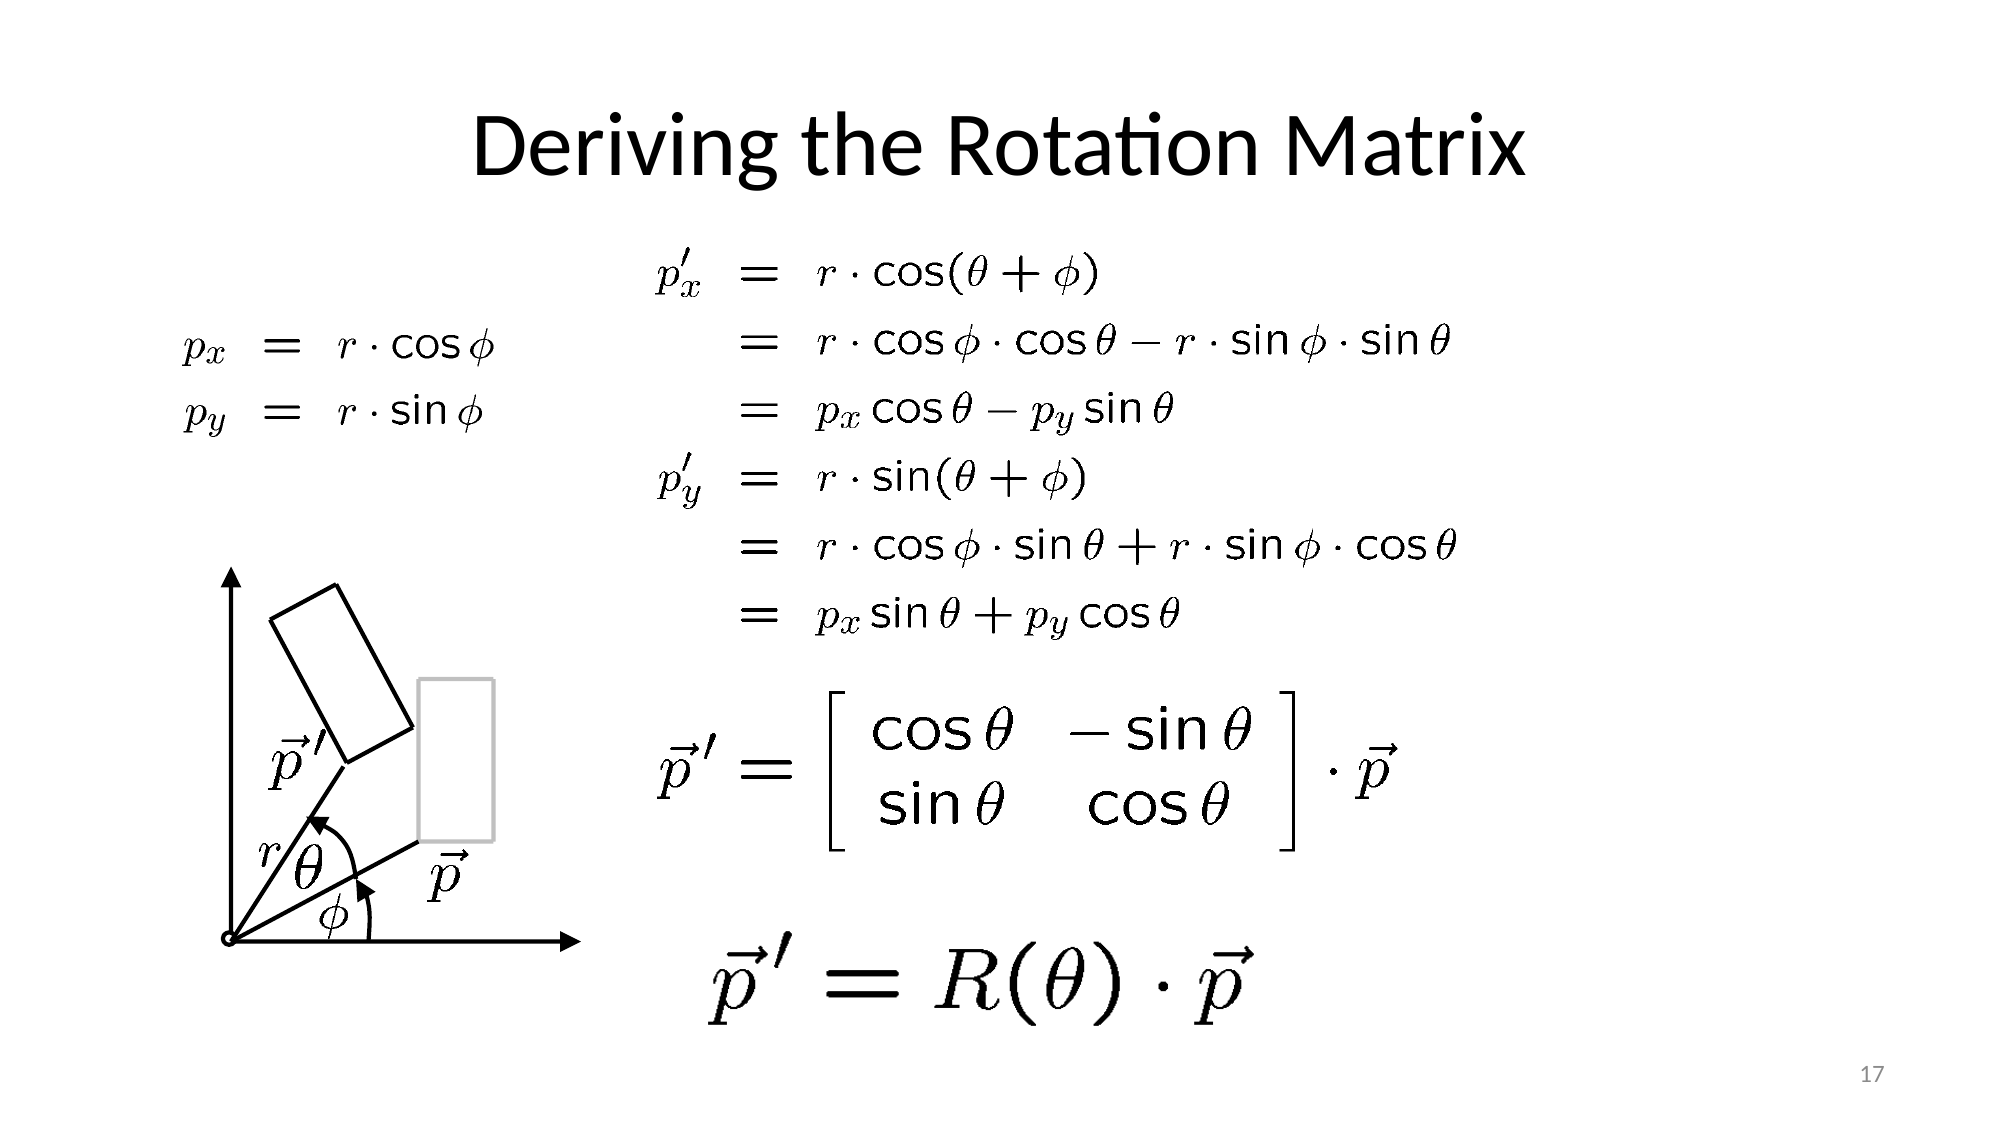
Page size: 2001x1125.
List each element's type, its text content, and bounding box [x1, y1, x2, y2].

text_box [369, 931, 581, 952]
picture [180, 328, 494, 438]
slide_number 17 [1433, 1042, 1900, 1103]
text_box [147, 631, 416, 900]
picture [427, 848, 469, 905]
title Deriving the Rotation Matrix [99, 45, 1900, 233]
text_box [421, 678, 494, 842]
picture [654, 246, 1456, 641]
text_box [220, 566, 242, 629]
text_box [361, 908, 370, 942]
picture [655, 691, 1398, 853]
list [268, 728, 326, 792]
picture [705, 928, 1257, 1029]
picture [318, 900, 350, 941]
